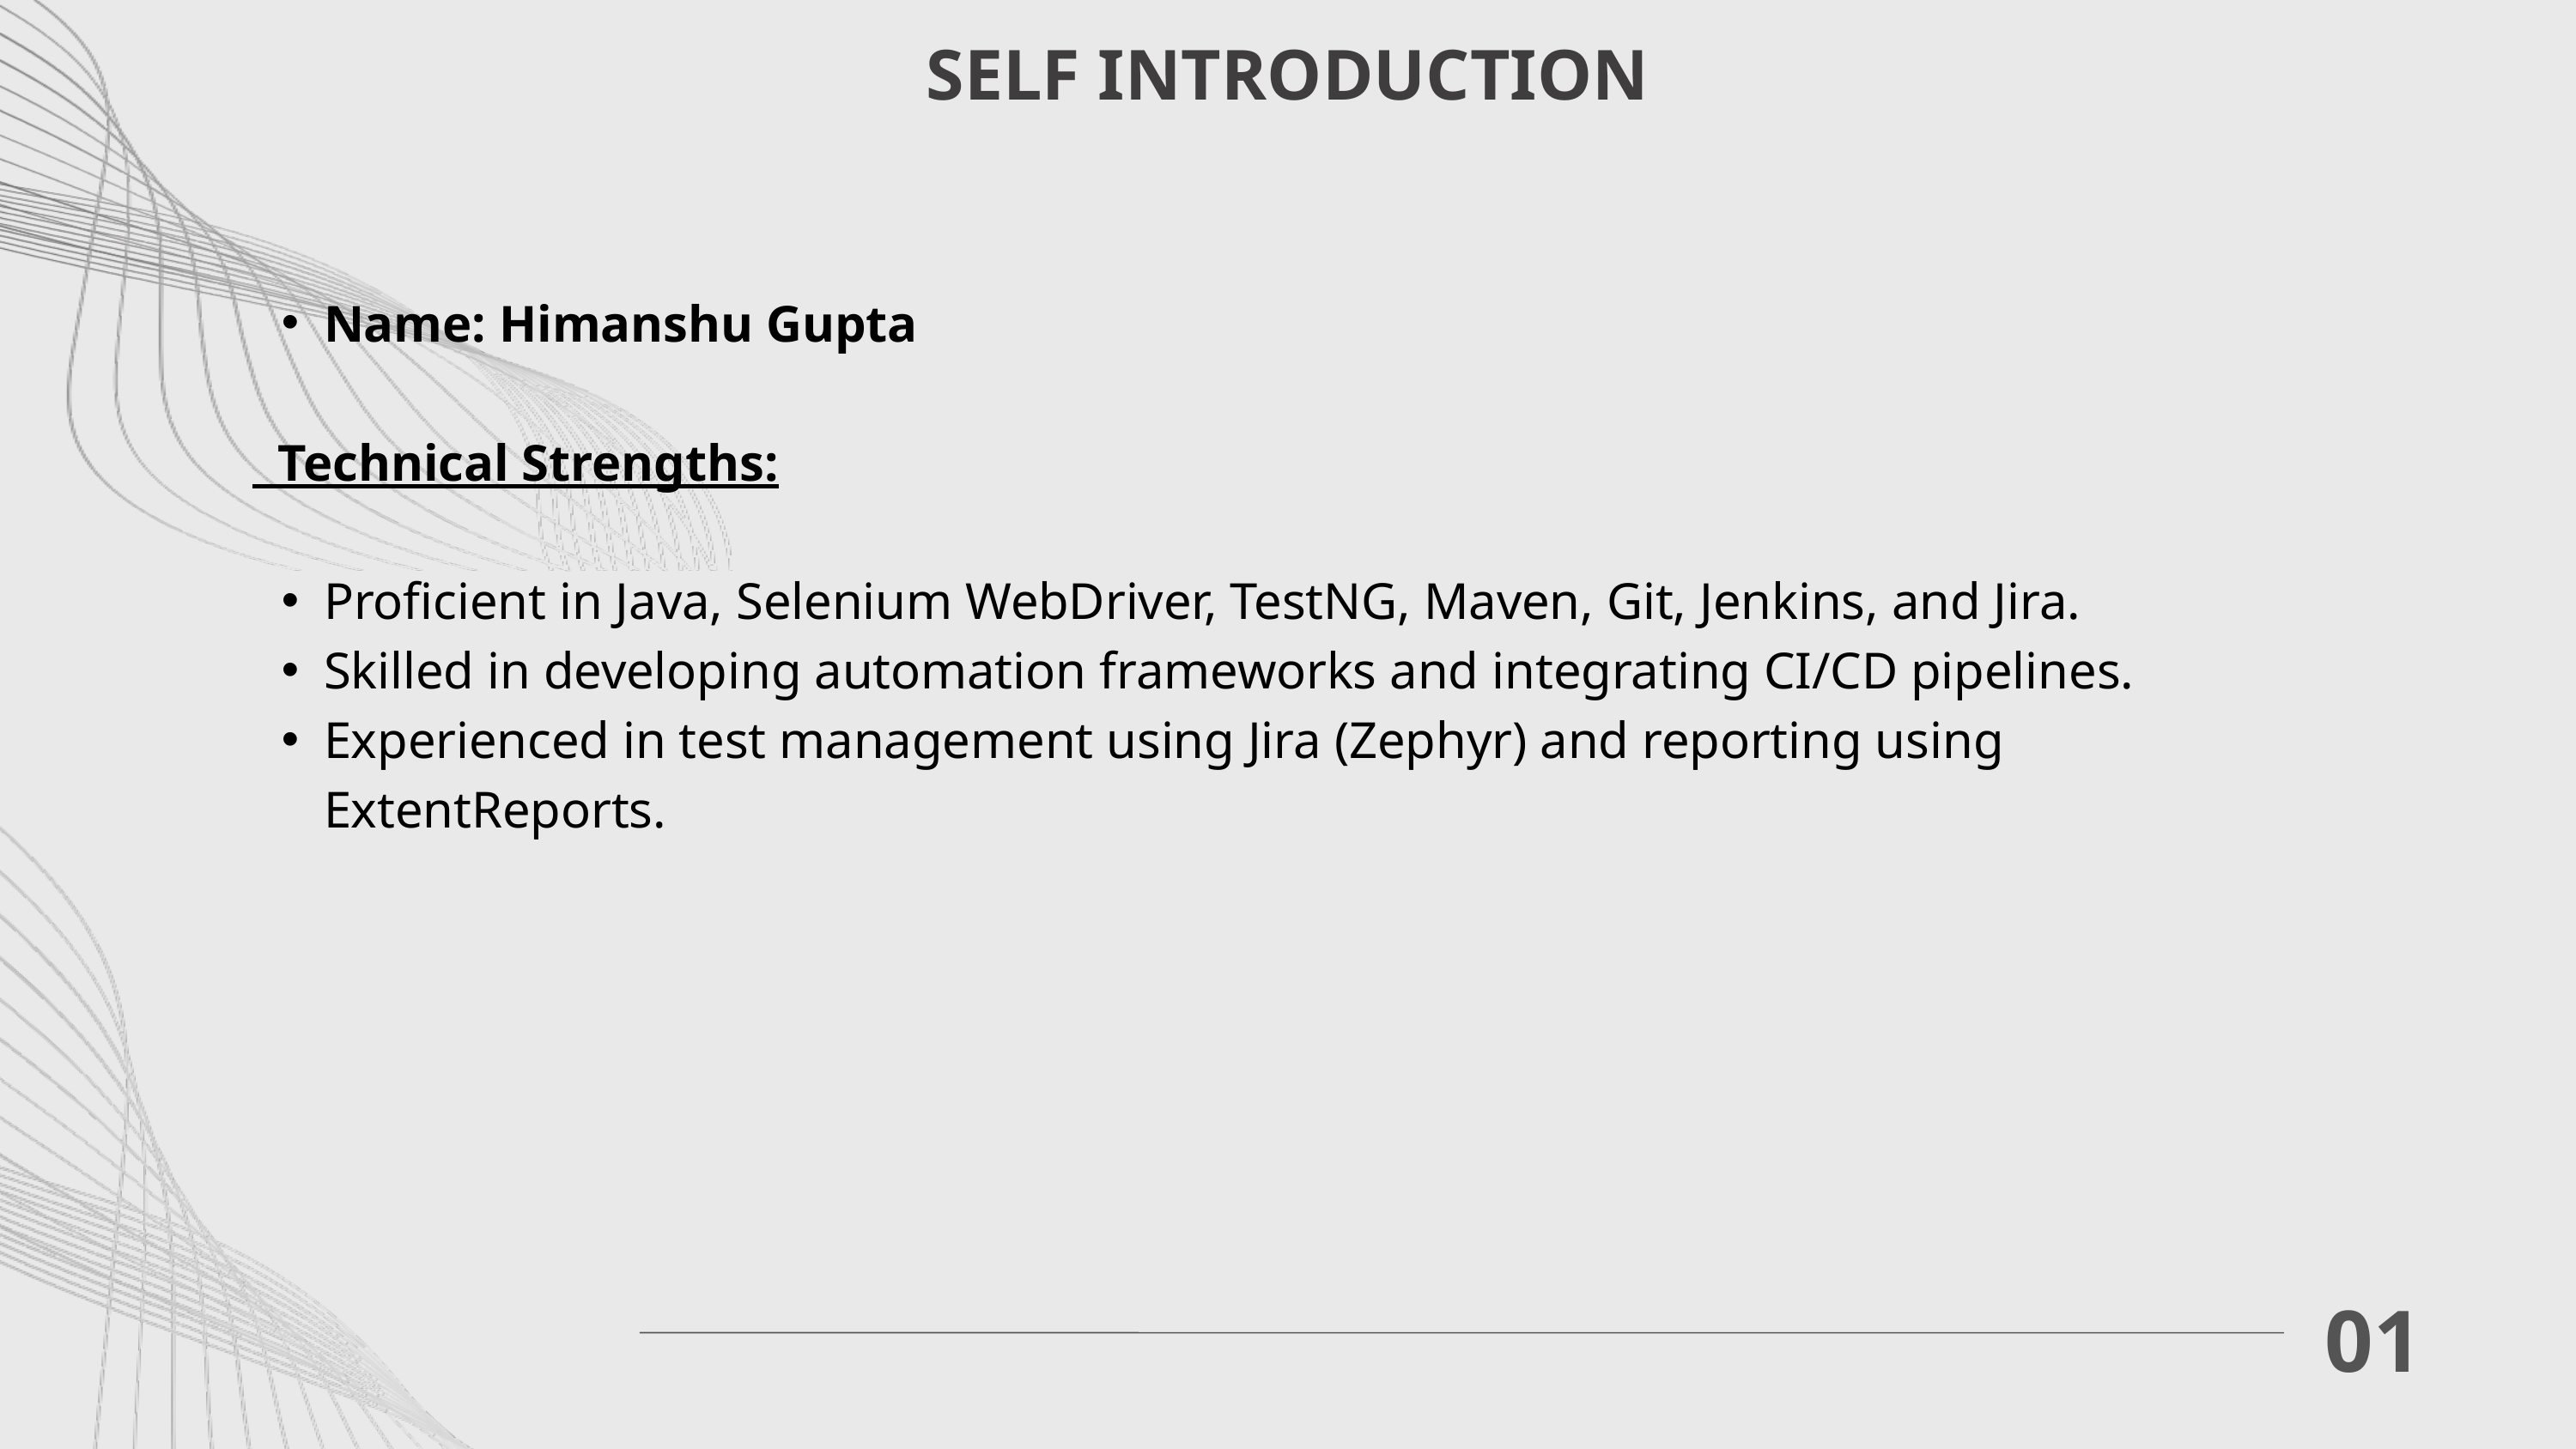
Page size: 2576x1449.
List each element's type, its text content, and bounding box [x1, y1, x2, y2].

text_box [0, 770, 636, 1449]
text_box Name: Himanshu Gupta Technical Strengths: Proficient in Java, Selenium WebDriver, TestNG, Maven, Git, Jenkins, and Jira. Skilled in developing automation frameworks and integrating CI/CD pipelines. Experienced in test management using Jira (Zephyr) and reporting using ExtentReports. [239, 282, 2337, 908]
text_box SELF INTRODUCTION [447, 16, 2129, 114]
text_box 01 [2283, 1270, 2464, 1389]
text_box [0, 0, 733, 572]
